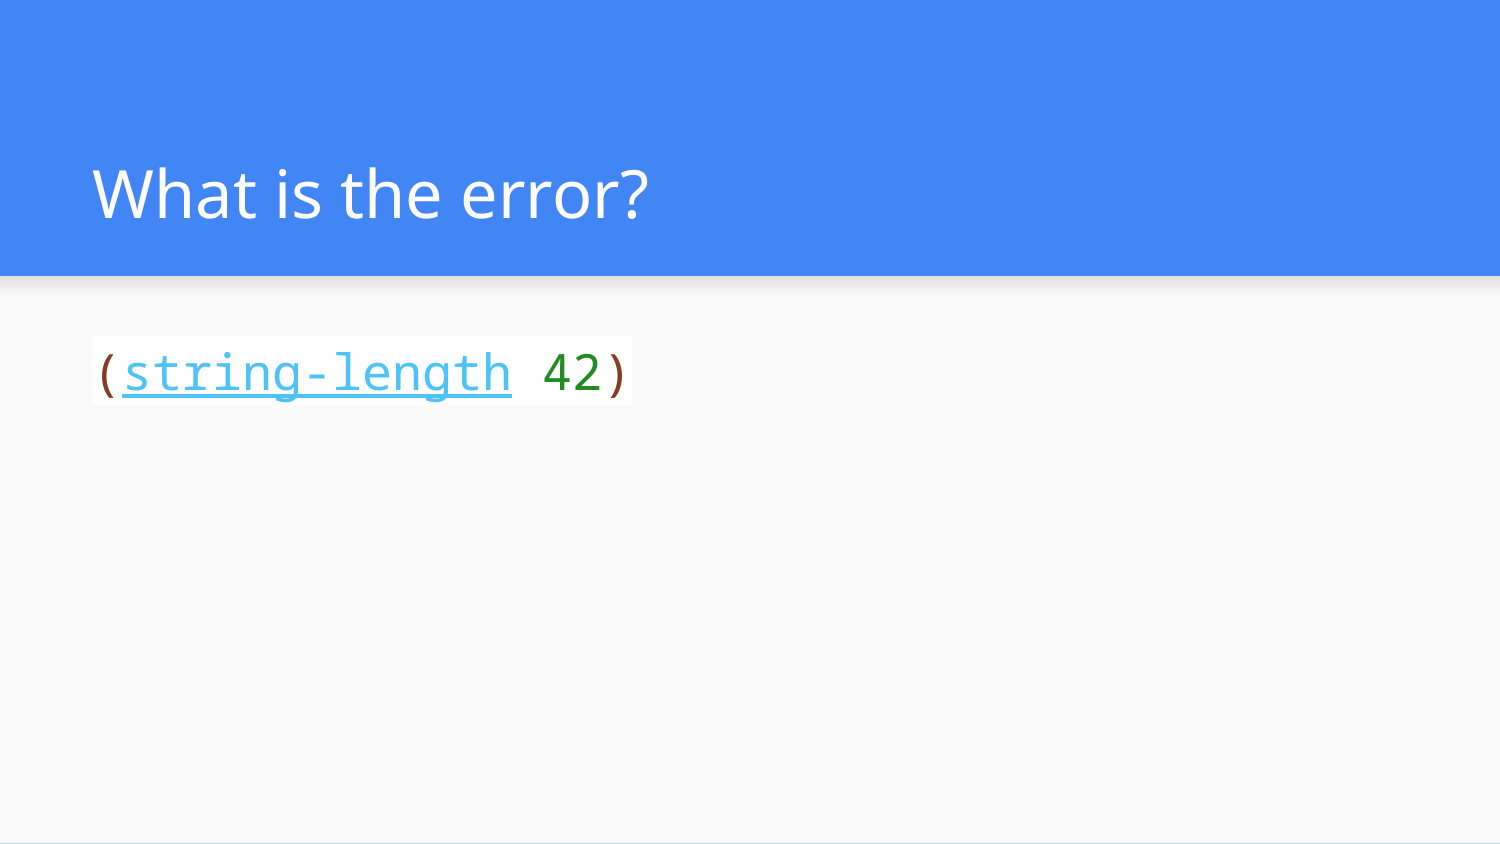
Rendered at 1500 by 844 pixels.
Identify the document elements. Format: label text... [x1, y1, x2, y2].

list (string-length 42) [77, 314, 1427, 760]
title What is the error? [77, 121, 1427, 248]
